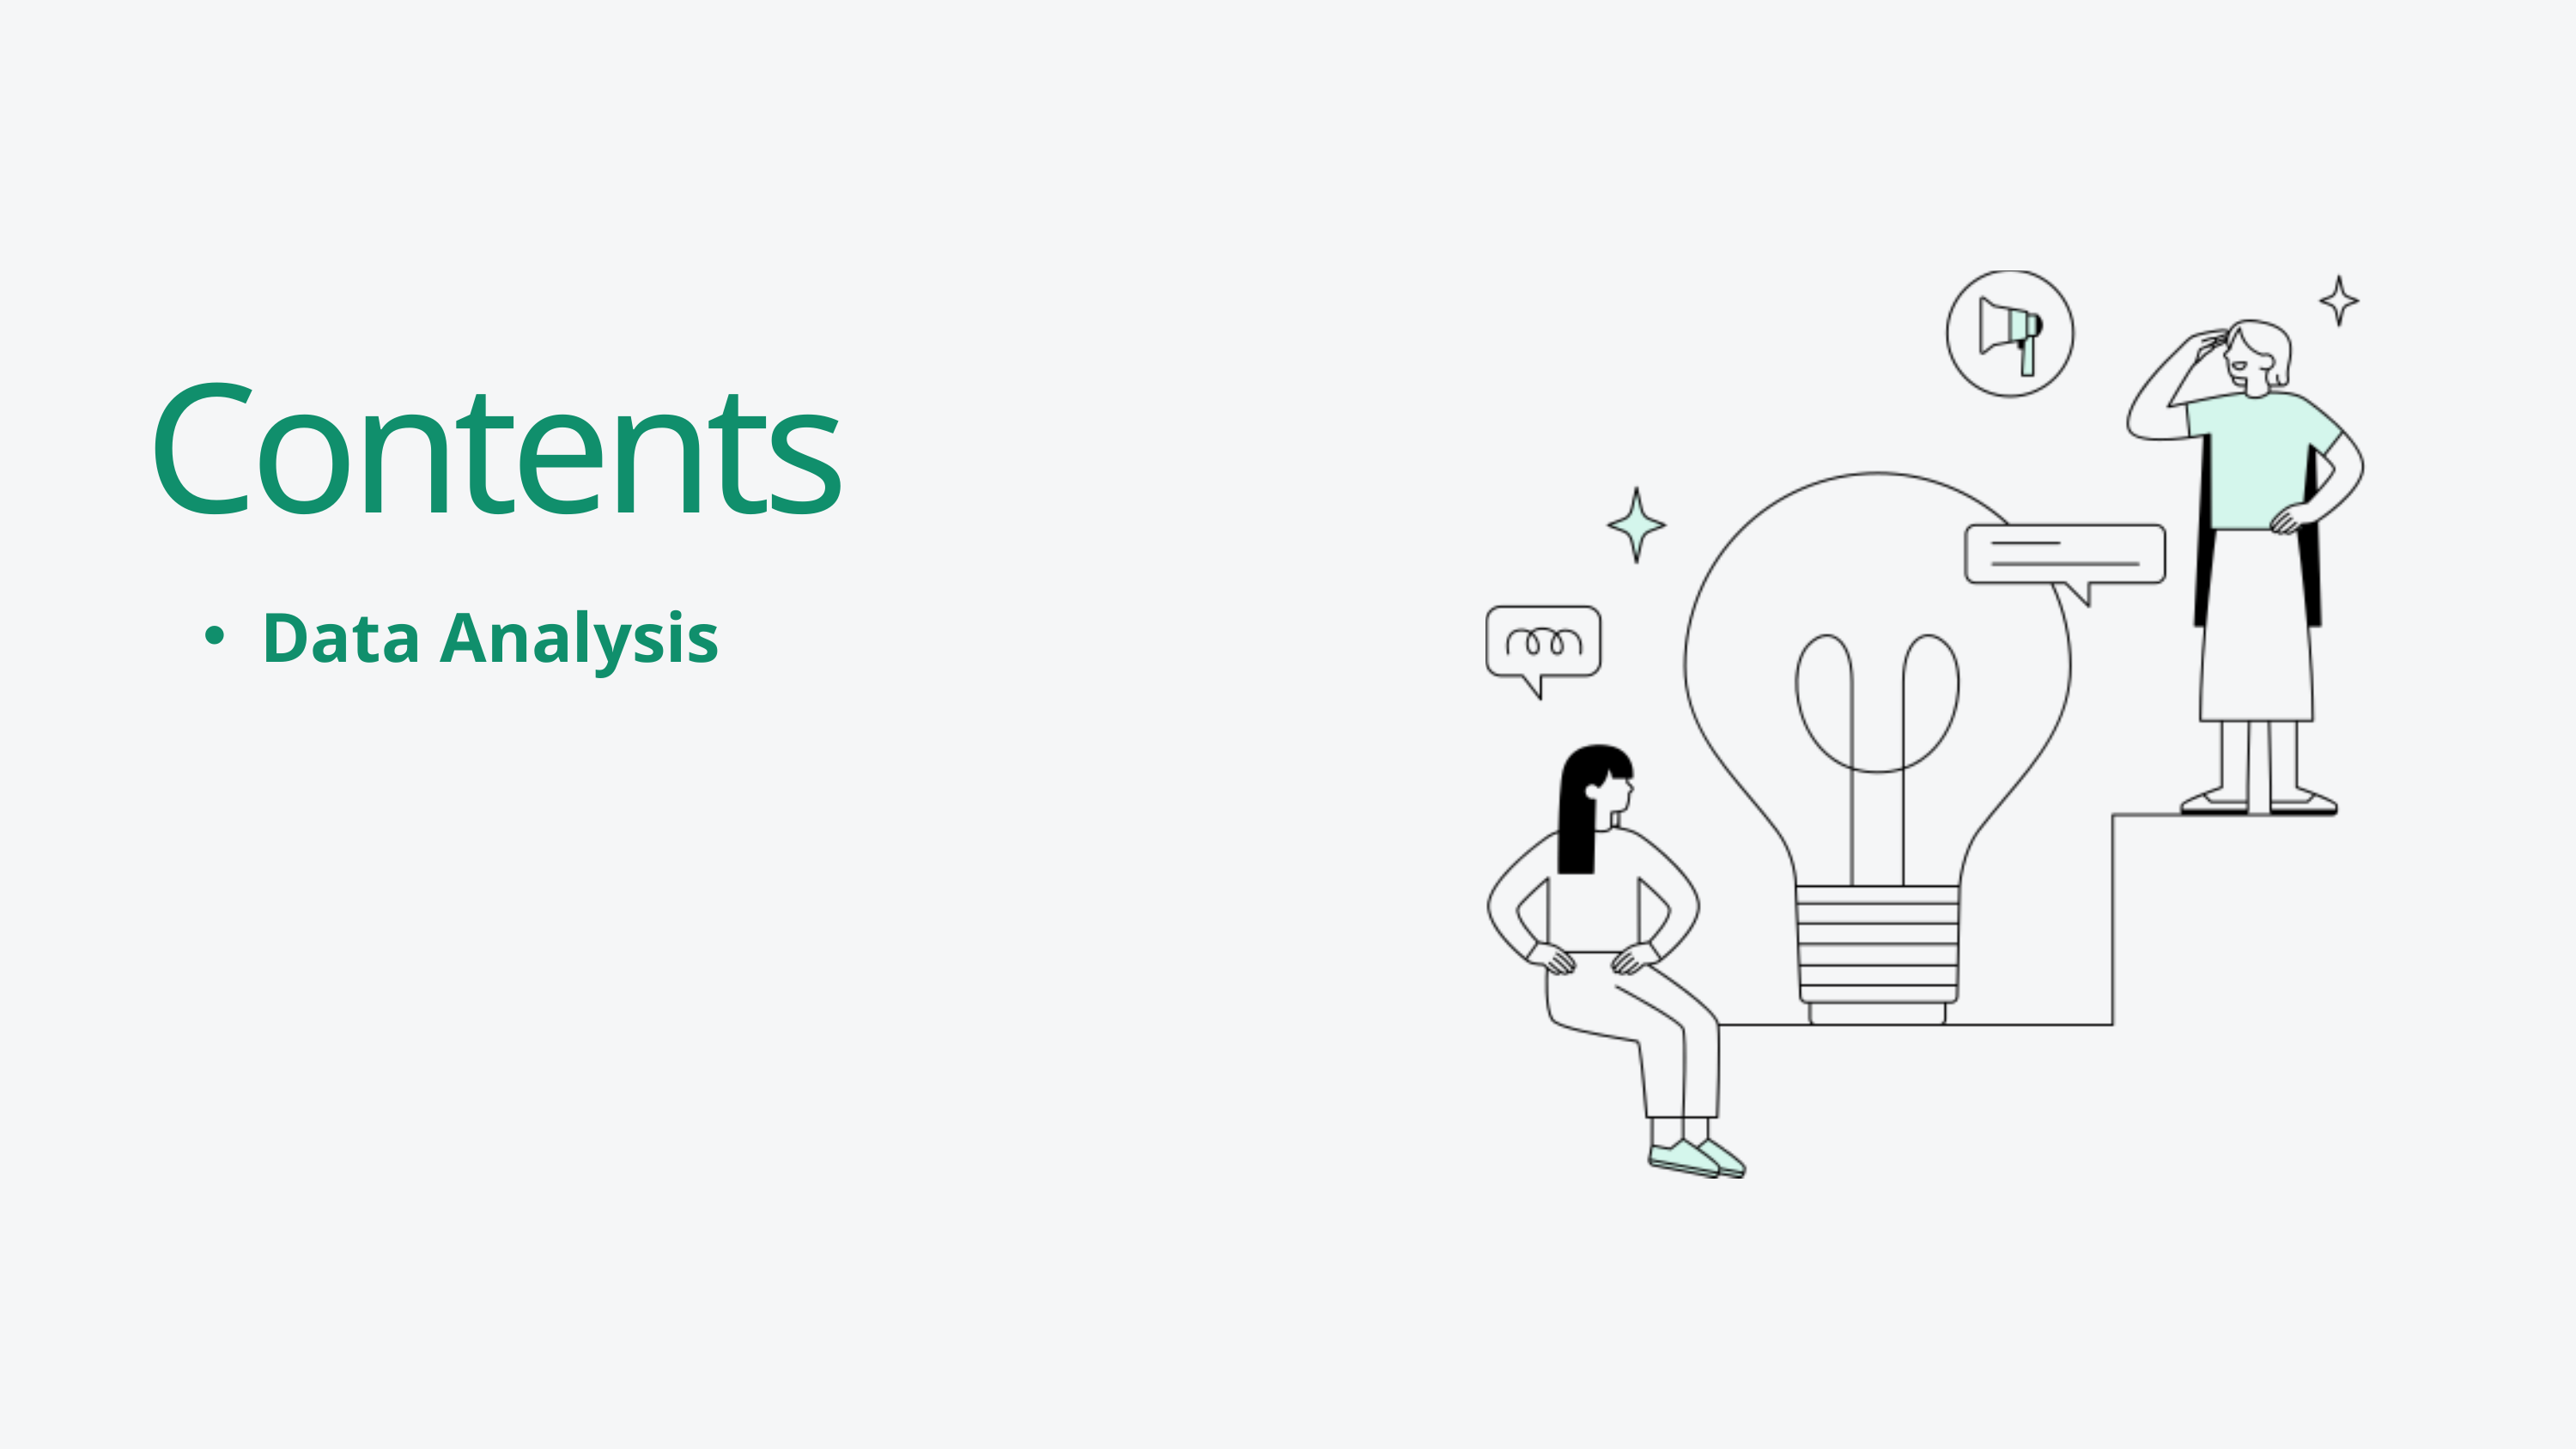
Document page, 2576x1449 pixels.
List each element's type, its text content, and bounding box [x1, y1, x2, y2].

text_box Data Analysis [144, 580, 1221, 676]
text_box [1485, 270, 2369, 1179]
text_box Contents [144, 387, 1261, 549]
